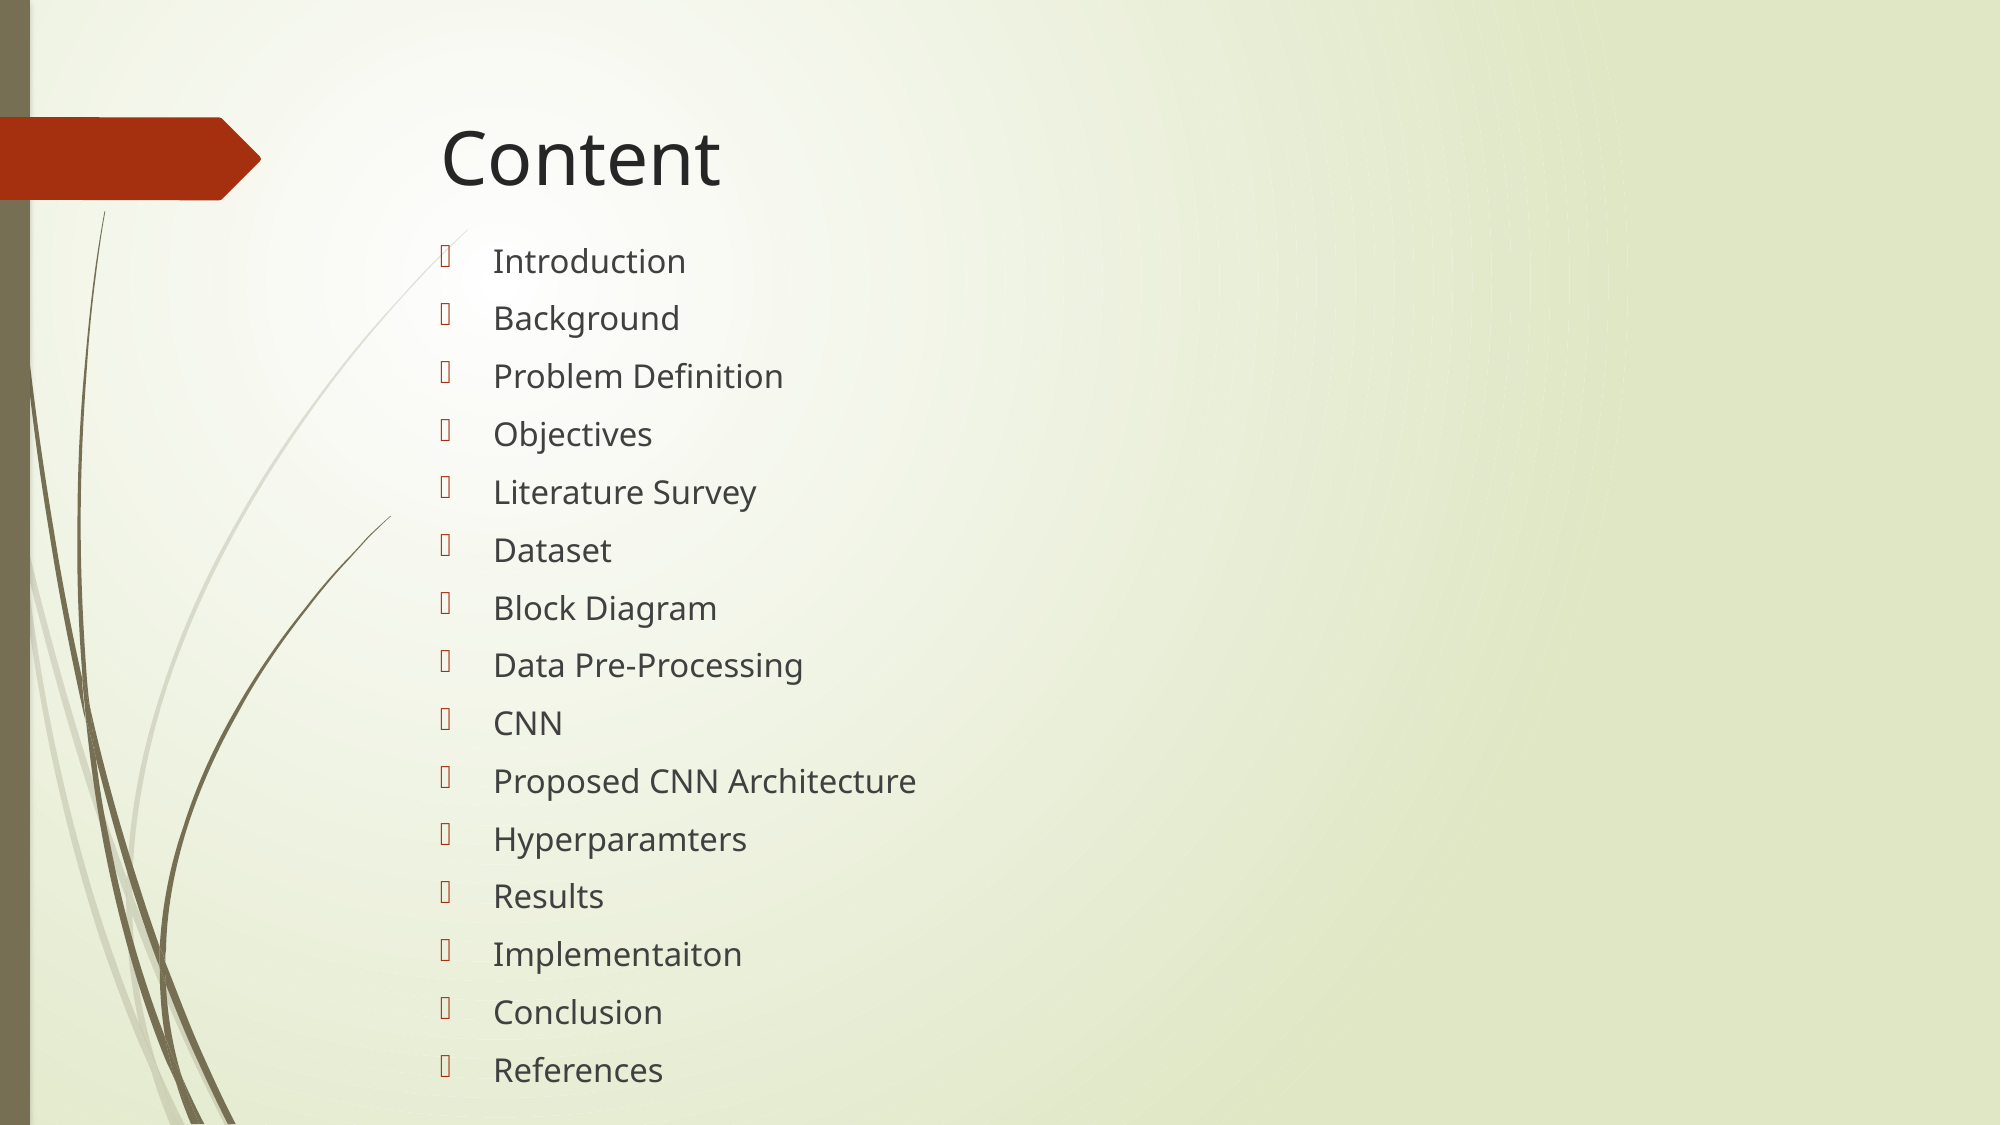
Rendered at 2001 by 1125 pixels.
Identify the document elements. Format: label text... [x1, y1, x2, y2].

title Content [425, 102, 1888, 313]
list Introduction Background Problem Definition Objectives Literature Survey Dataset Block Diagram Data Pre-Processing CNN Proposed CNN Architecture Hyperparamters Results Implementaiton Conclusion References [424, 232, 1887, 1105]
